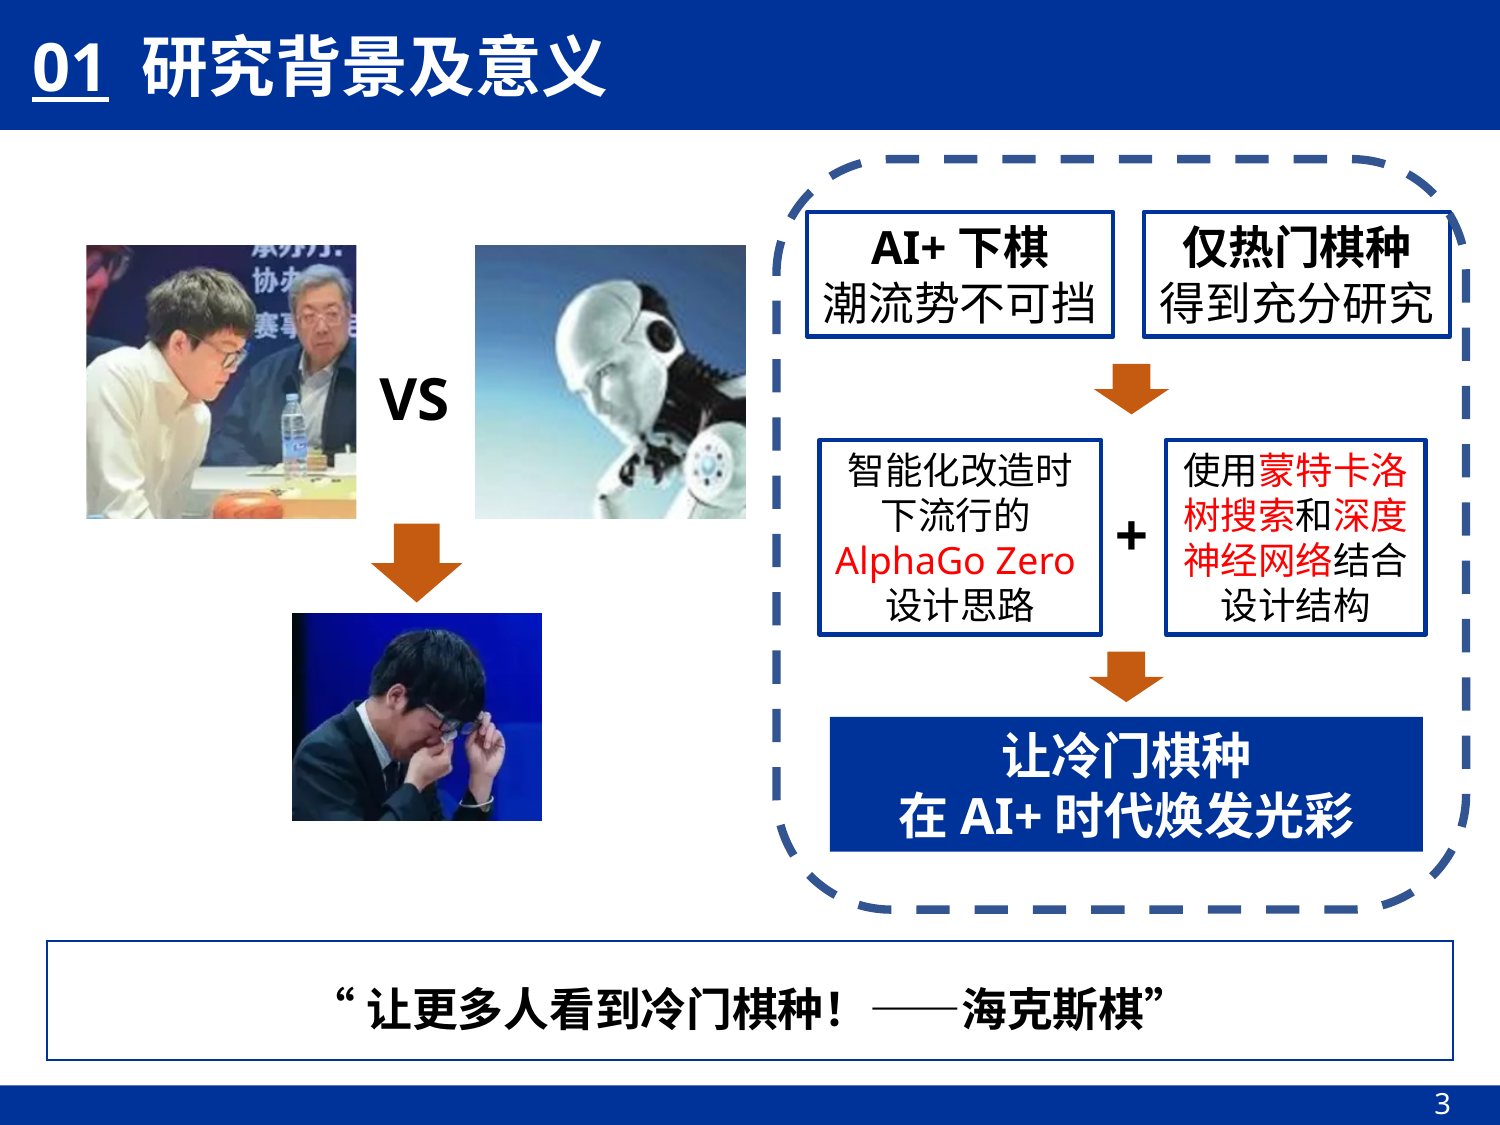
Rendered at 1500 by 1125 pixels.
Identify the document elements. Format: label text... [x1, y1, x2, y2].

slide_number 3 [1305, 1085, 1467, 1125]
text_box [47, 940, 1453, 1061]
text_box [86, 245, 746, 821]
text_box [776, 159, 1467, 910]
text_box [0, 1, 1500, 130]
text_box 01 研究背景及意义 [0, 17, 1199, 113]
